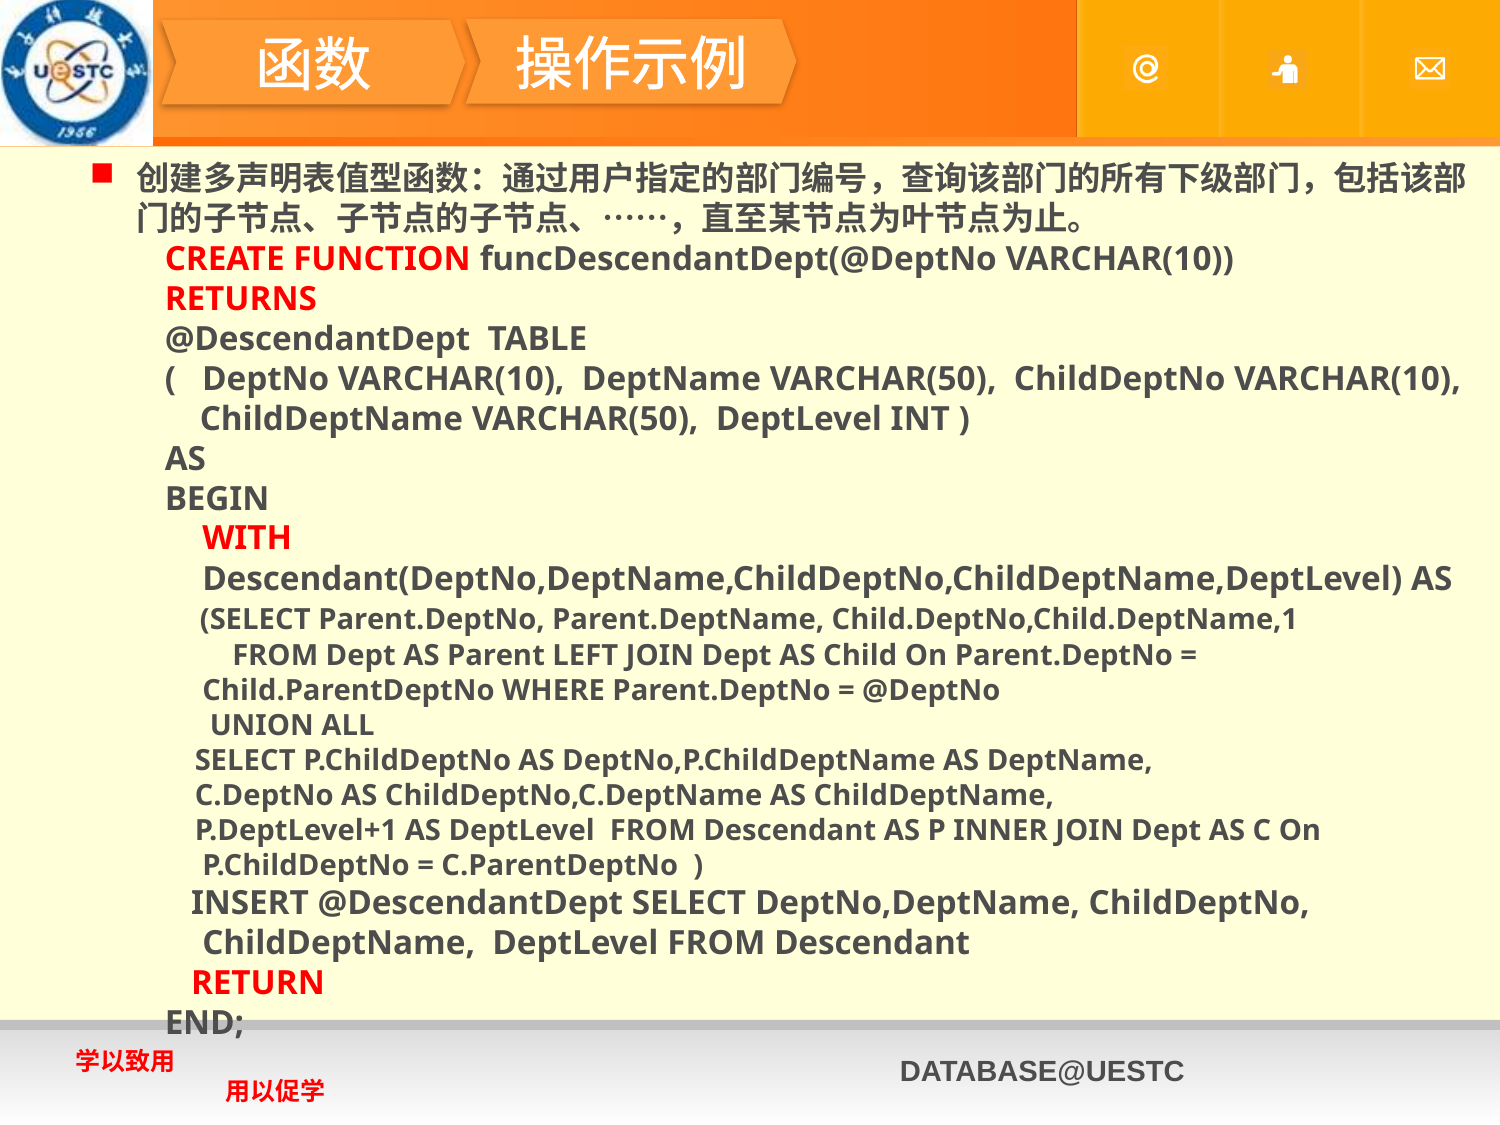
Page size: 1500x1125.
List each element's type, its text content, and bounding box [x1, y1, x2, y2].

text_box 函数 [161, 19, 466, 105]
picture [0, 0, 153, 146]
list 创建多声明表值型函数：通过用户指定的部门编号，查询该部门的所有下级部门，包括该部门的子节点、子节点的子节点、……，直至某节点为叶节点为止。 CREATE FUNCTION funcDescendantDept(@DeptNo VARCHAR(10)) RETURNS @DescendantDept TABLE ( DeptNo VARCHAR(10), DeptName VARCHAR(50), ChildDeptNo VARCHAR(10), ChildDeptName VARCHAR(50), DeptLevel INT ) AS BEGIN WITH Descendant(DeptNo,DeptName,ChildDeptNo,ChildDeptName,DeptLevel) AS (SELECT Parent.DeptNo, Parent.DeptName, Child.DeptNo,Child.DeptName,1 FROM Dept AS Parent LEFT JOIN Dept AS Child On Parent.DeptNo = Child.ParentDeptNo WHERE Parent.DeptNo = @DeptNo UNION ALL SELECT P.ChildDeptNo AS DeptNo,P.ChildDeptName AS DeptName, C.DeptNo AS ChildDeptNo,C.DeptName AS ChildDeptName, P.DeptLevel+1 AS DeptLevel FROM Descendant AS P INNER JOIN Dept AS C On P.ChildDeptNo = C.ParentDeptNo ) INSERT @DescendantDept SELECT DeptNo,DeptName, ChildDeptNo, ChildDeptName, DeptLevel FROM Descendant RETURN END; [0, 149, 1500, 1125]
title [155, 0, 1425, 140]
picture [1425, 48, 1450, 89]
text_box 操作示例 [465, 18, 797, 104]
